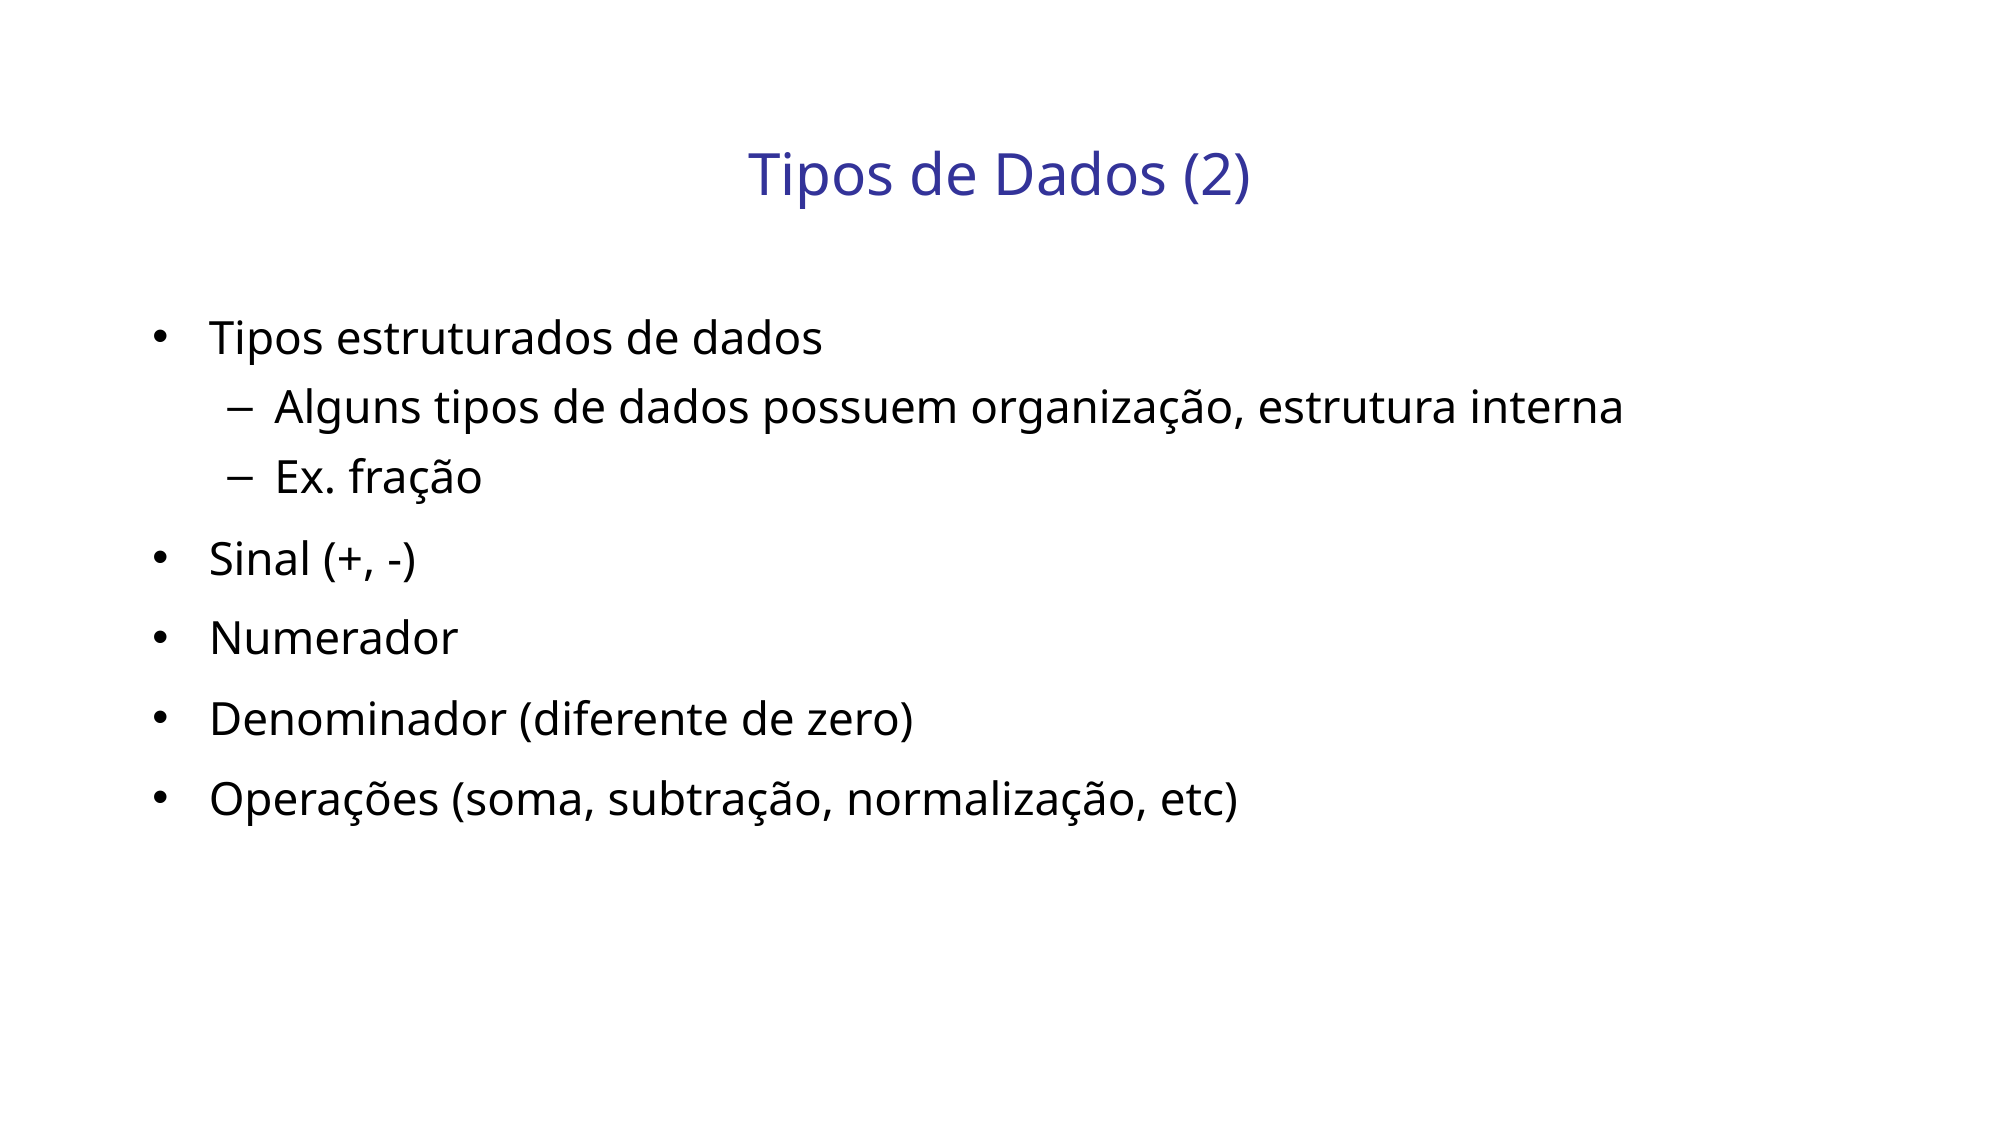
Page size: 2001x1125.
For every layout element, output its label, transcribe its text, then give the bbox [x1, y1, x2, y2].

list Tipos estruturados de dados Alguns tipos de dados possuem organização, estrutura interna Ex. fração Sinal (+, -) Numerador Denominador (diferente de zero) Operações (soma, subtração, normalização, etc) [137, 299, 1863, 1014]
title Tipos de Dados (2) [137, 59, 1863, 278]
